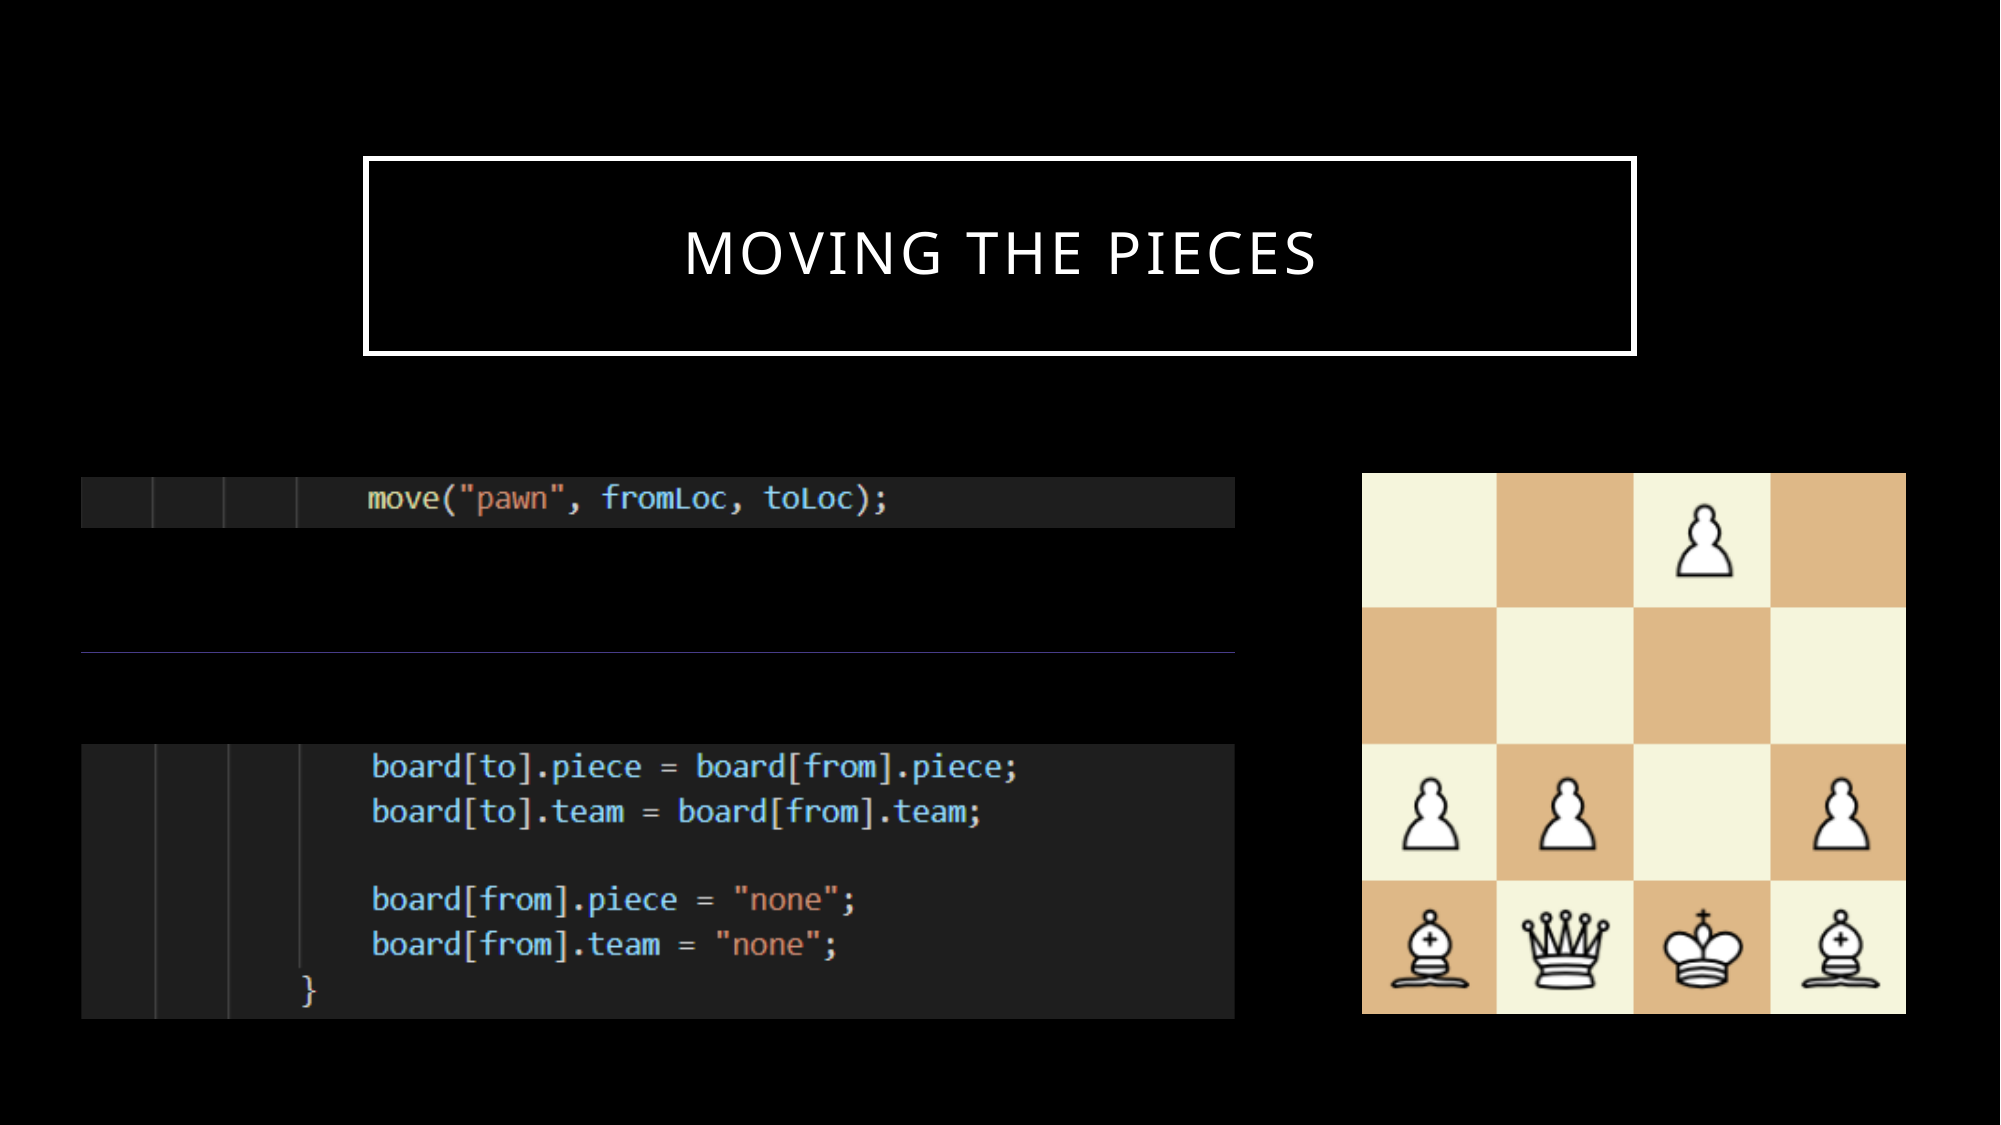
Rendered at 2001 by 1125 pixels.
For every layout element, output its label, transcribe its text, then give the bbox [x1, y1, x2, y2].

picture [81, 477, 1235, 528]
title Moving the pieces [363, 156, 1637, 356]
picture [1362, 473, 1906, 1015]
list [81, 744, 1235, 1019]
